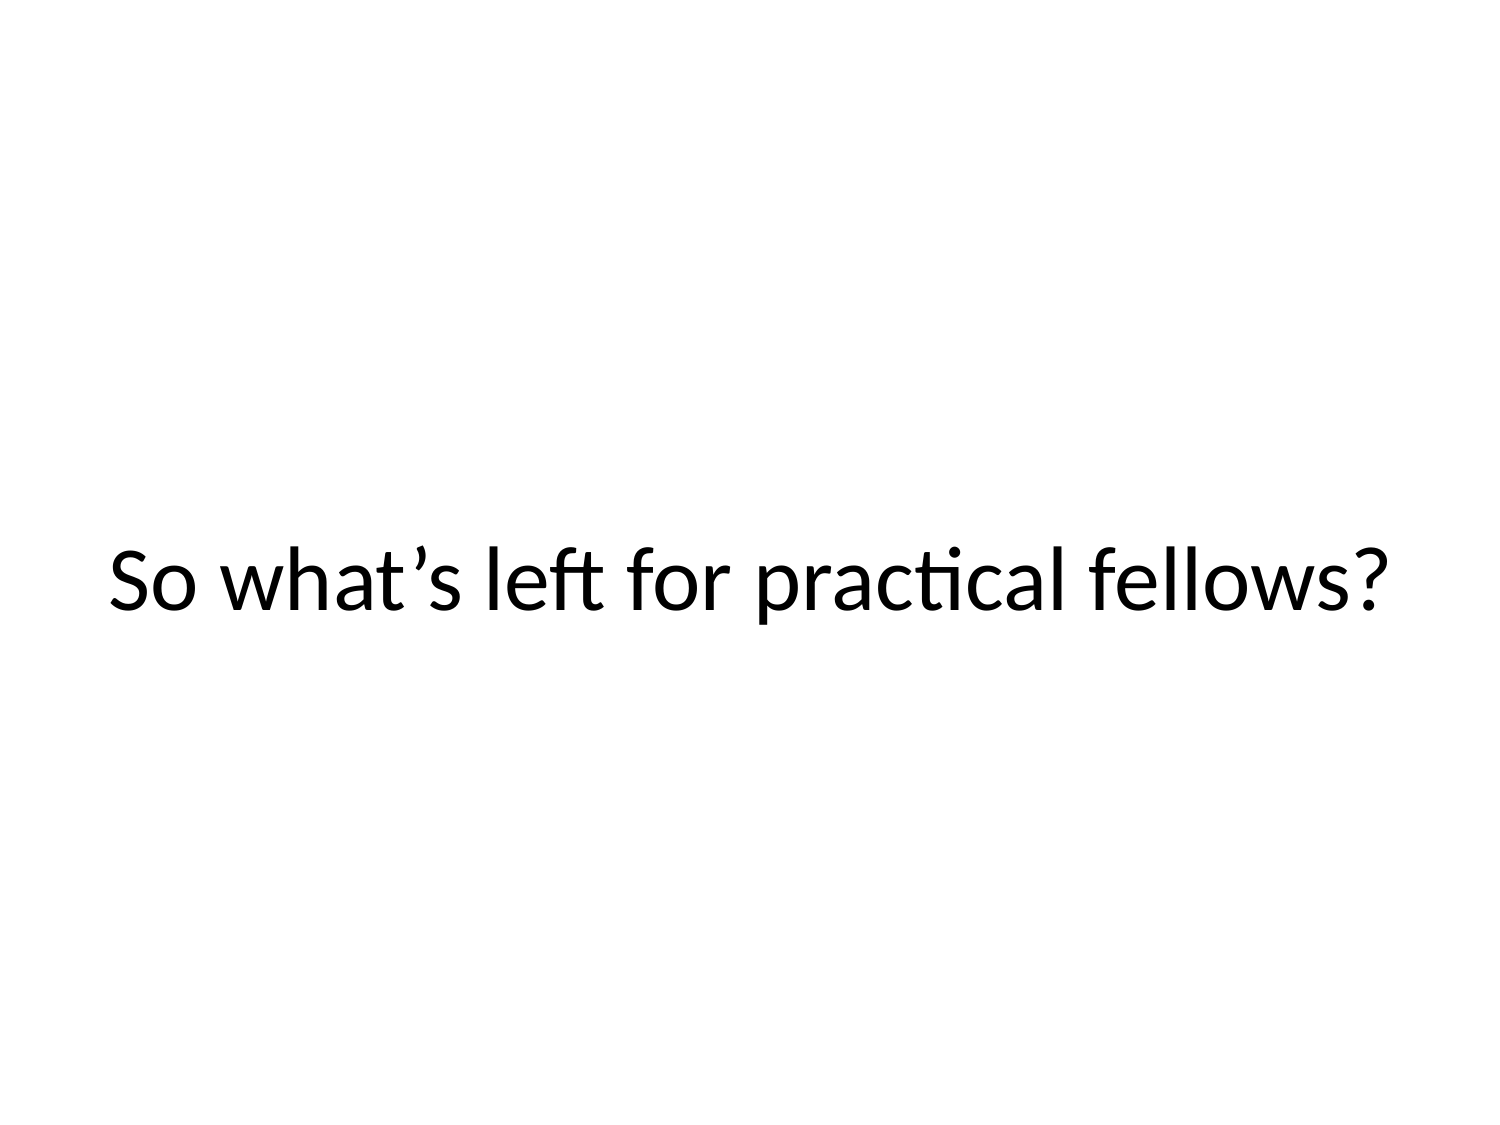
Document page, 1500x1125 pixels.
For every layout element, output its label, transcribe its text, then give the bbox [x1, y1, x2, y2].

title So what’s left for practical fellows? [76, 479, 1427, 668]
